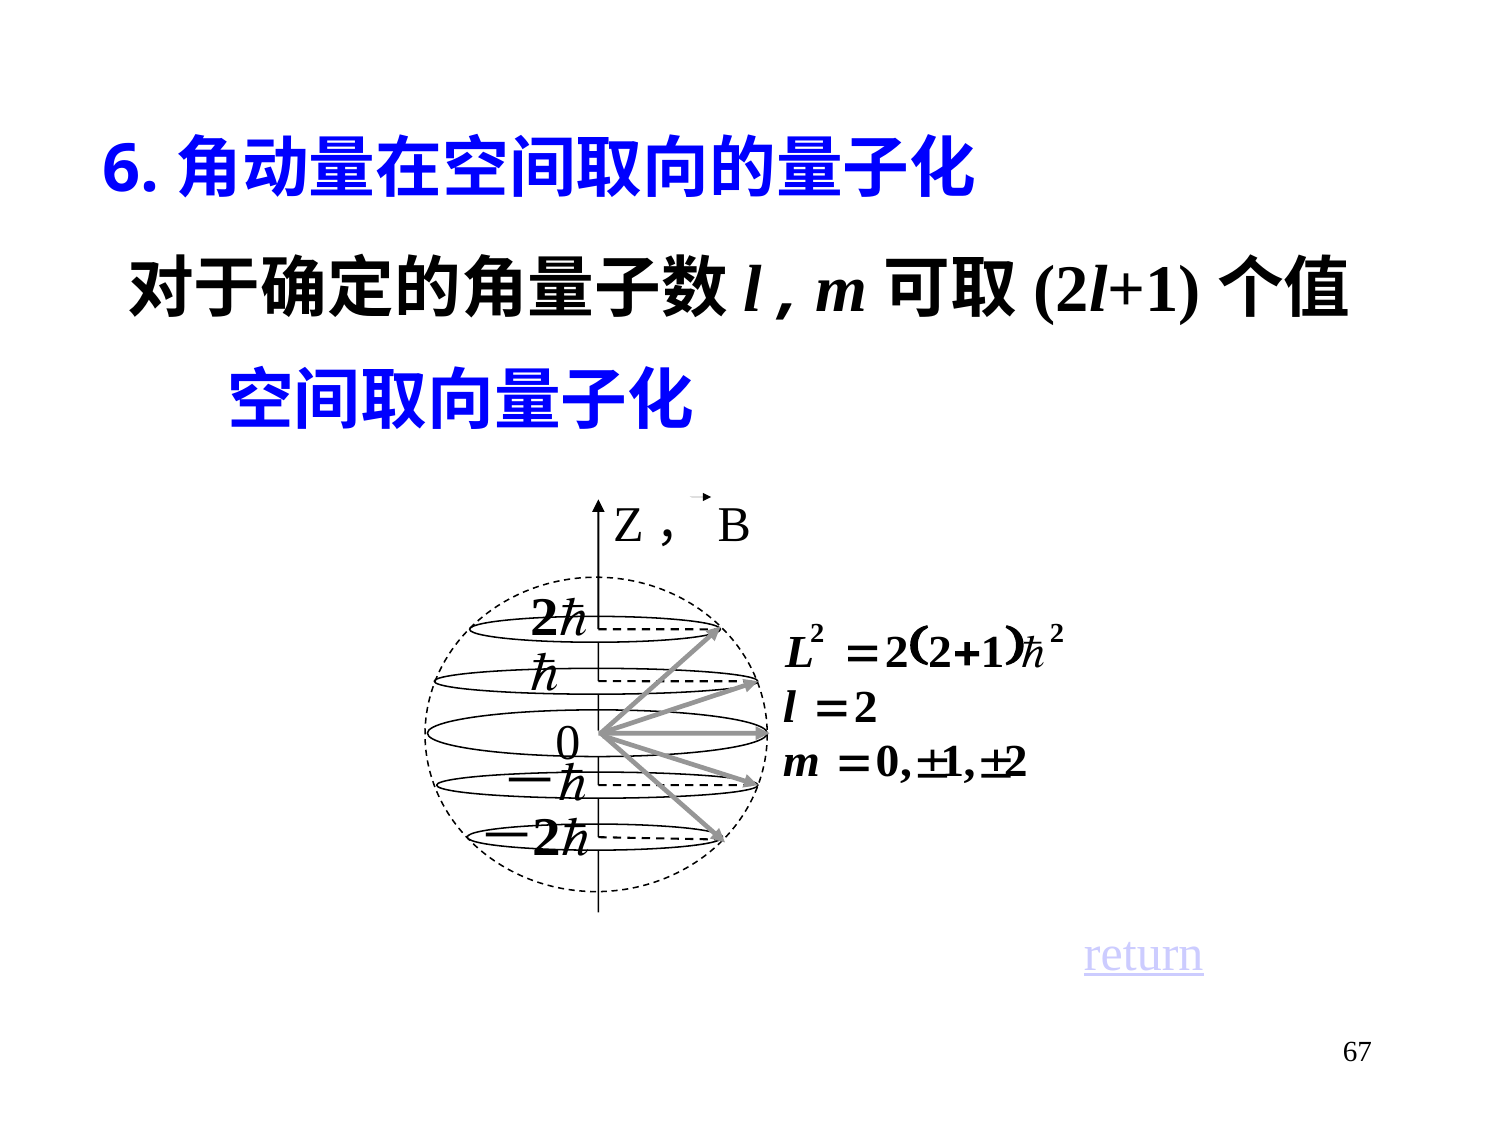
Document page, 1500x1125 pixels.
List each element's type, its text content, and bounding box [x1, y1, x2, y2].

slide_number 67 [1074, 1024, 1388, 1101]
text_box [424, 483, 1069, 913]
text_box return [1069, 912, 1219, 988]
text_box 6.角动量在空间取向的量子化 [87, 117, 1050, 213]
text_box 对于确定的角量子数l , m可取(2l+1)个值 [112, 237, 1400, 333]
text_box 空间取向量子化 [212, 349, 775, 445]
